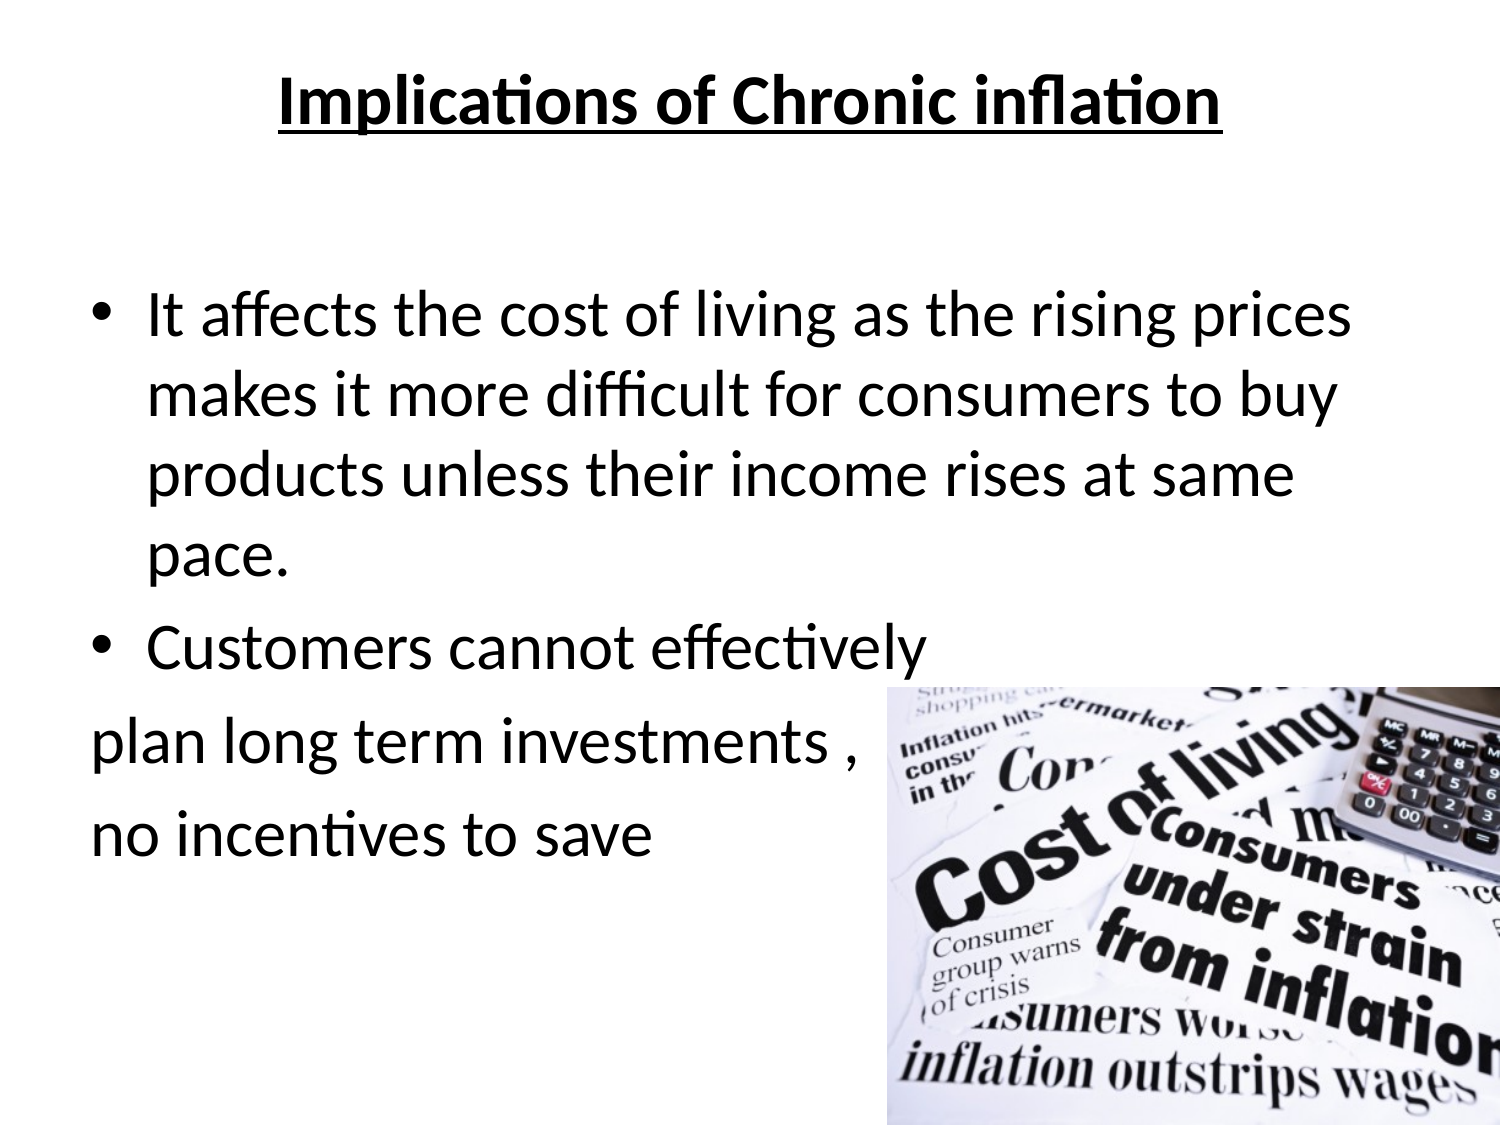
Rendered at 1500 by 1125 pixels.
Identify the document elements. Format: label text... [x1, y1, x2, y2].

list It affects the cost of living as the rising prices makes it more difficult for consumers to buy products unless their income rises at same pace. Customers cannot effectively plan long term investments , no incentives to save [75, 262, 1425, 1005]
title Implications of Chronic inflation [75, 45, 1425, 233]
picture [887, 687, 1500, 1125]
